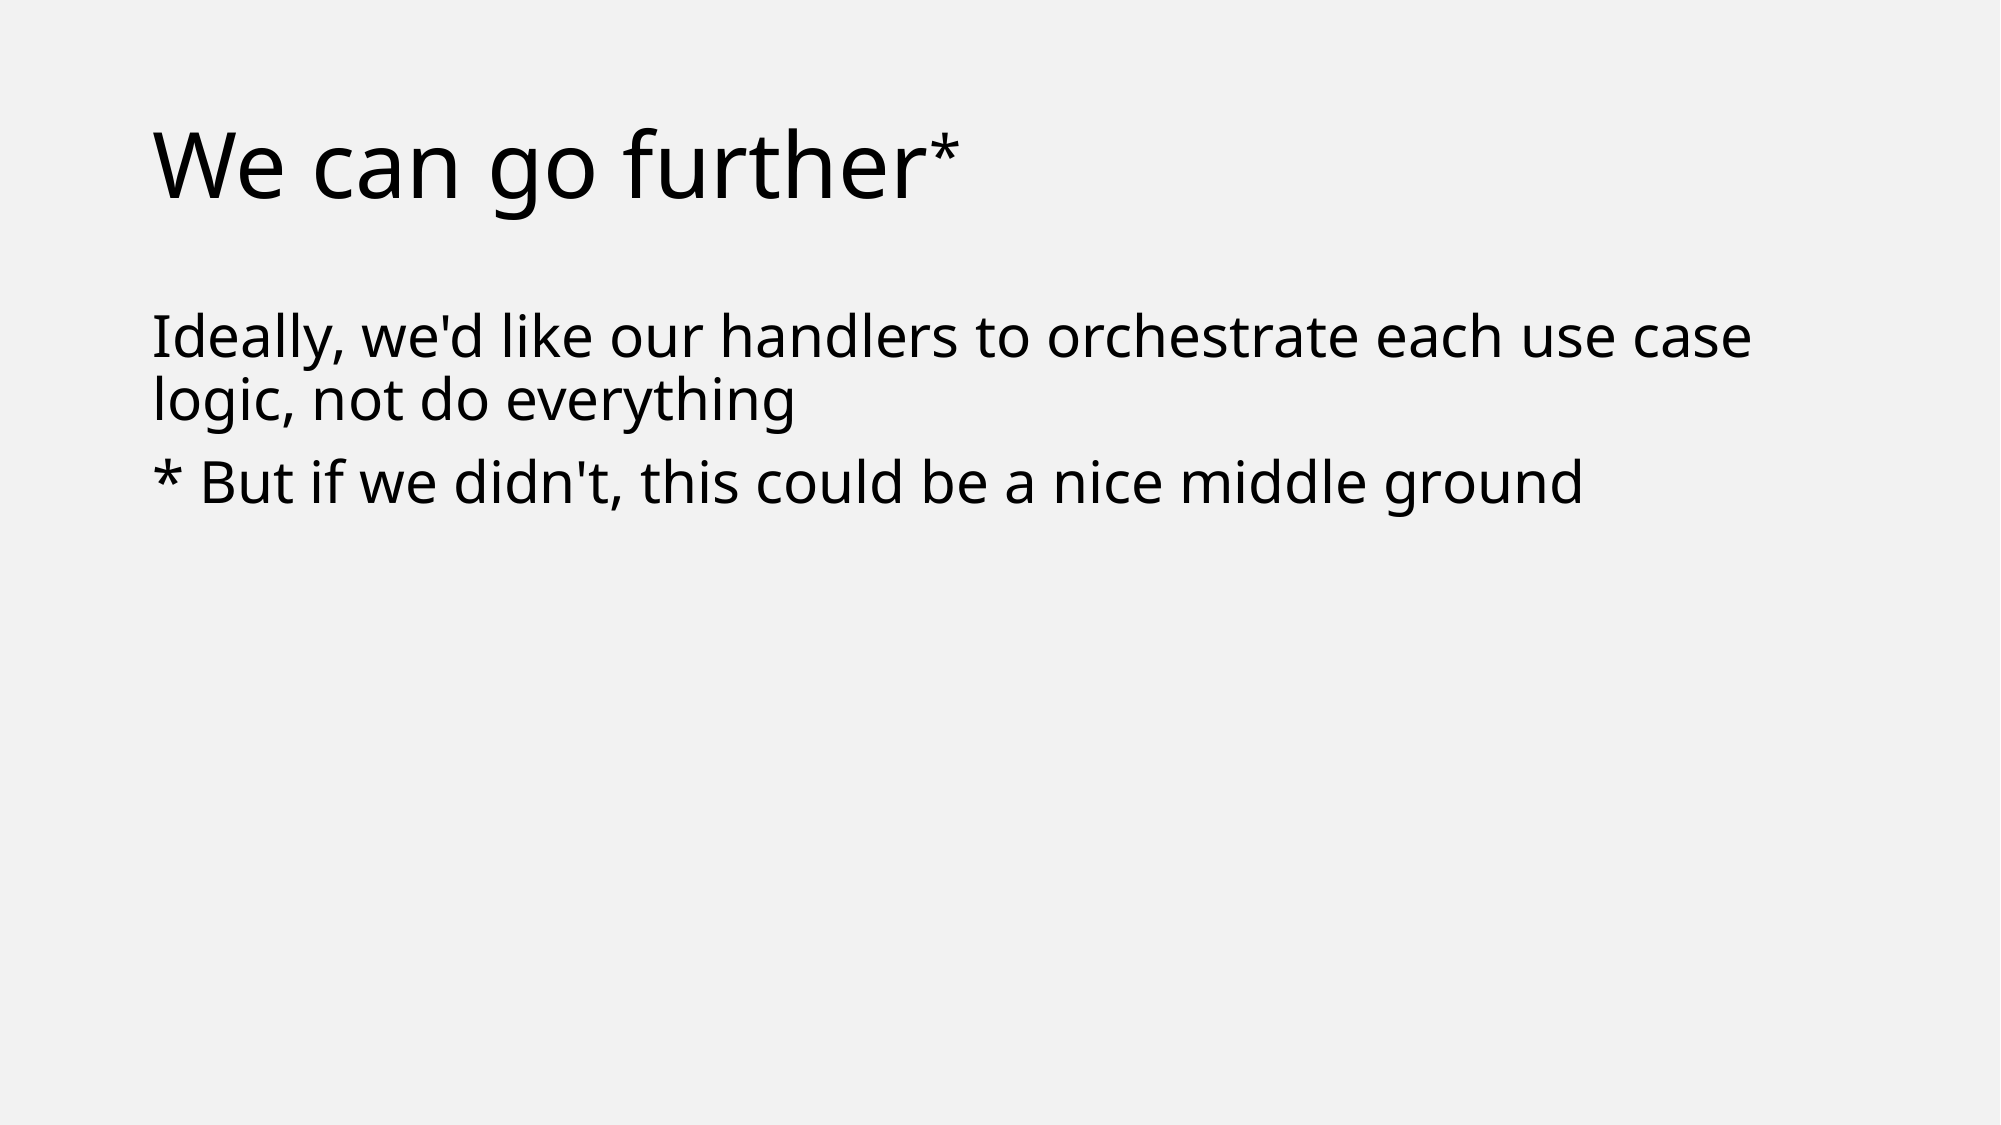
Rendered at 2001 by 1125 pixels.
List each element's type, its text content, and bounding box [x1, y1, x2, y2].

text_box * [914, 111, 977, 197]
title We can go further [137, 59, 1863, 278]
list Ideally, we'd like our handlers to orchestrate each use case logic, not do everything * But if we didn't, this could be a nice middle ground [137, 299, 1863, 1014]
